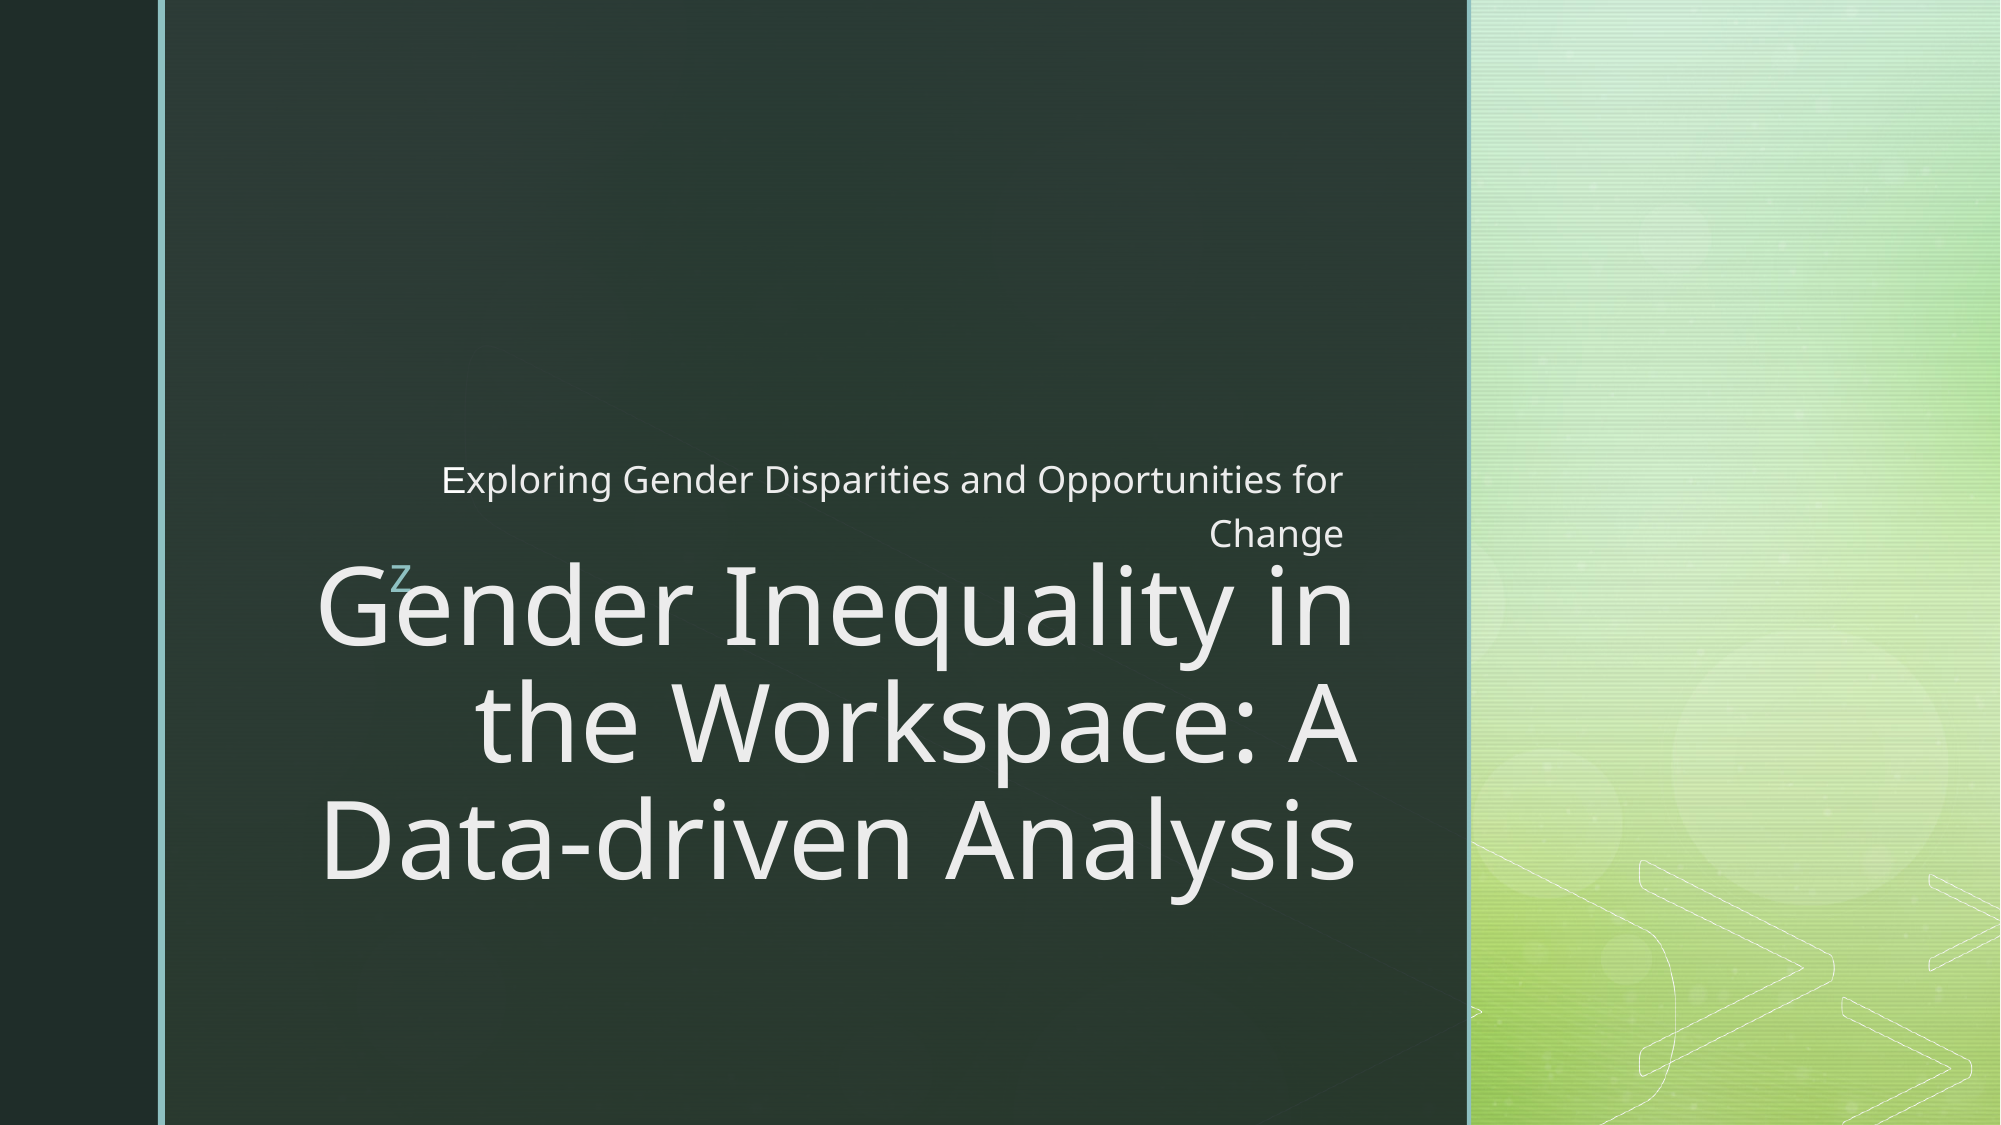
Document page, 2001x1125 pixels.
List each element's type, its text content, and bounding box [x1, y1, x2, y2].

picture [1472, 0, 2001, 1125]
title Gender Inequality in the Workspace: A Data-driven Analysis [270, 543, 1374, 916]
subtitle Exploring Gender Disparities and Opportunities for Change [405, 372, 1360, 563]
